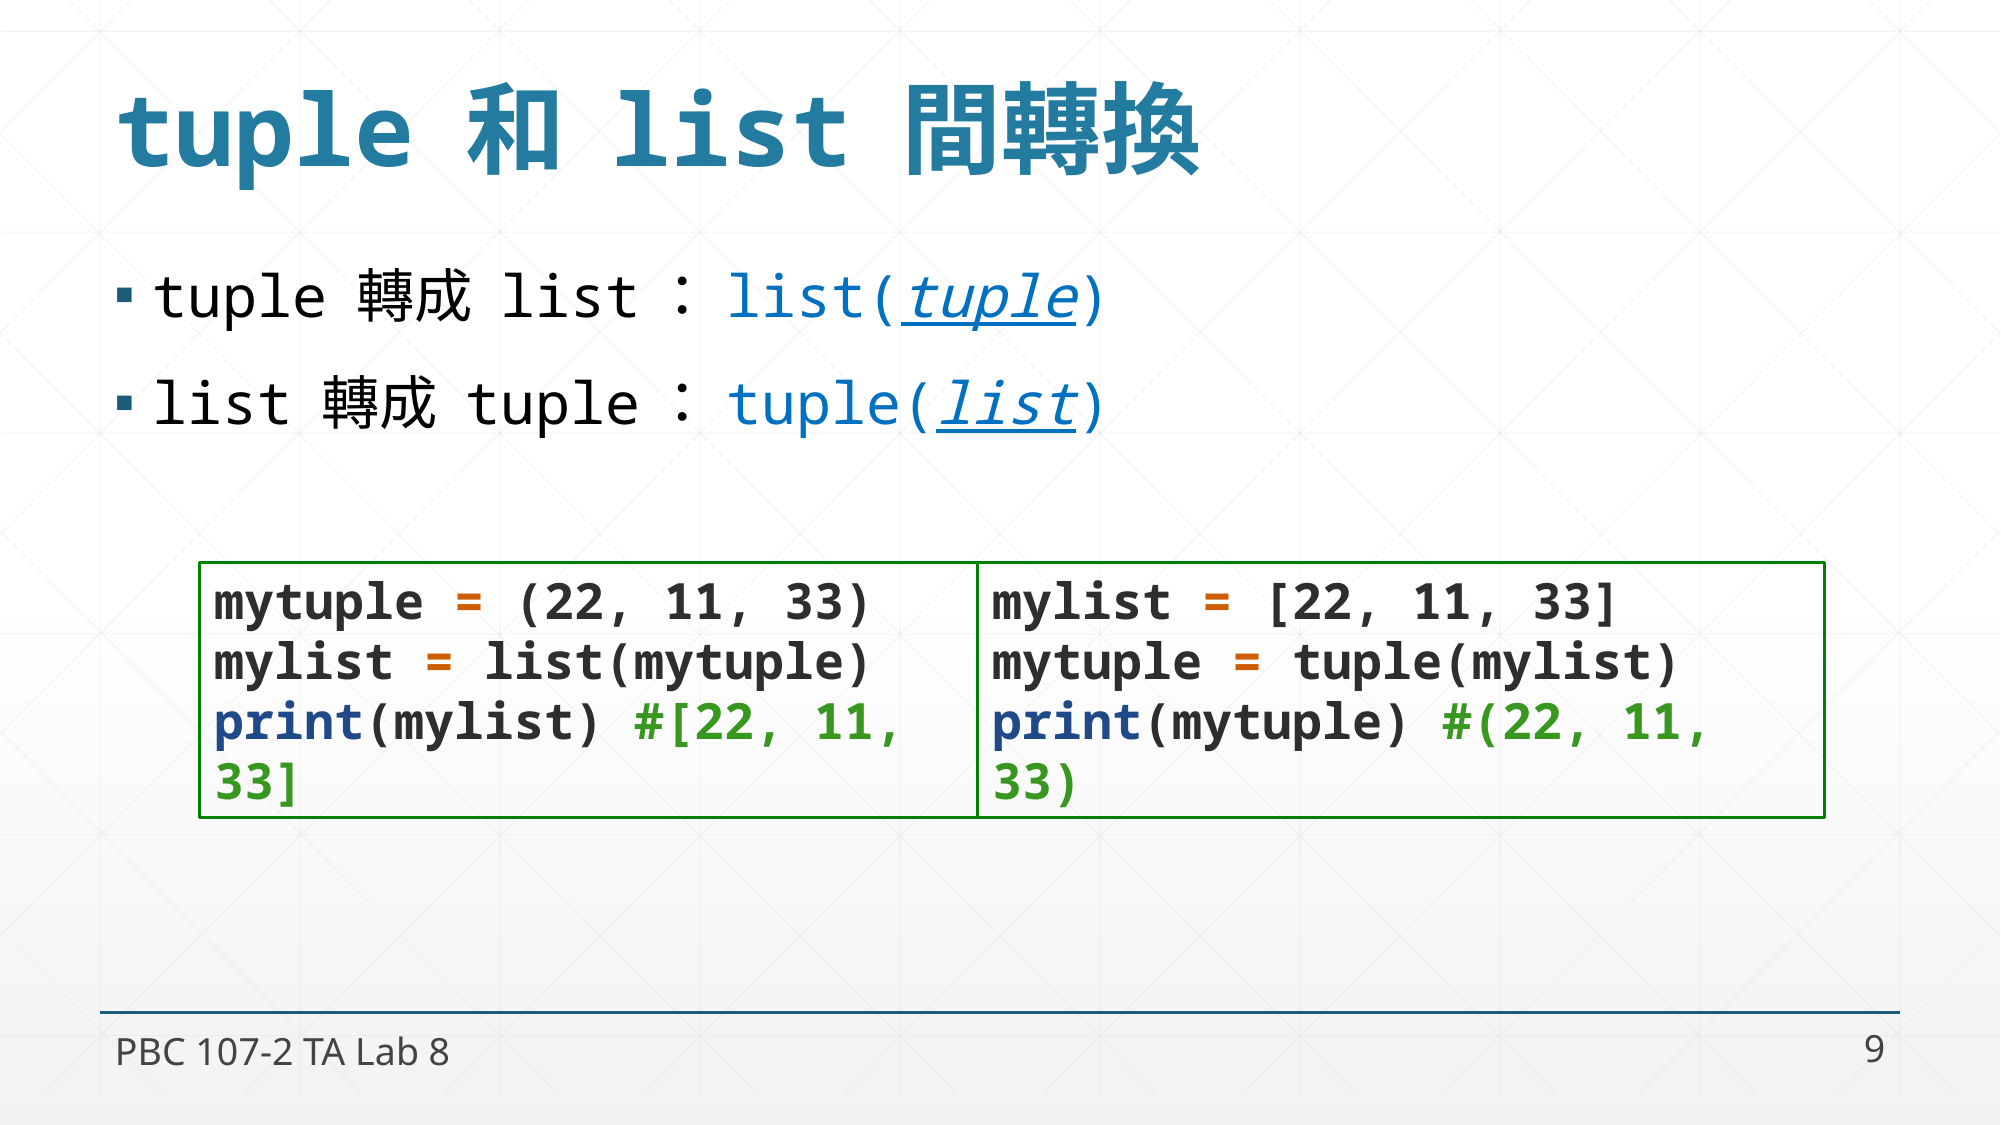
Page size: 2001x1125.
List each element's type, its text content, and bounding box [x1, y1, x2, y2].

footer PBC 107-2 TA Lab 8 [99, 1031, 1106, 1069]
text_box mylist = [22, 11, 33] mytuple = tuple(mylist) print(mytuple) #(22, 11, 33) [977, 562, 1825, 818]
slide_number 9 [1749, 1031, 1901, 1069]
list tuple 轉成 list：list(tuple) list 轉成 tuple：tuple(list) [99, 251, 1900, 990]
text_box mytuple = (22, 11, 33) mylist = list(mytuple) print(mylist) #[22, 11, 33] [199, 562, 977, 818]
title tuple 和 list 間轉換 [99, 33, 1900, 196]
